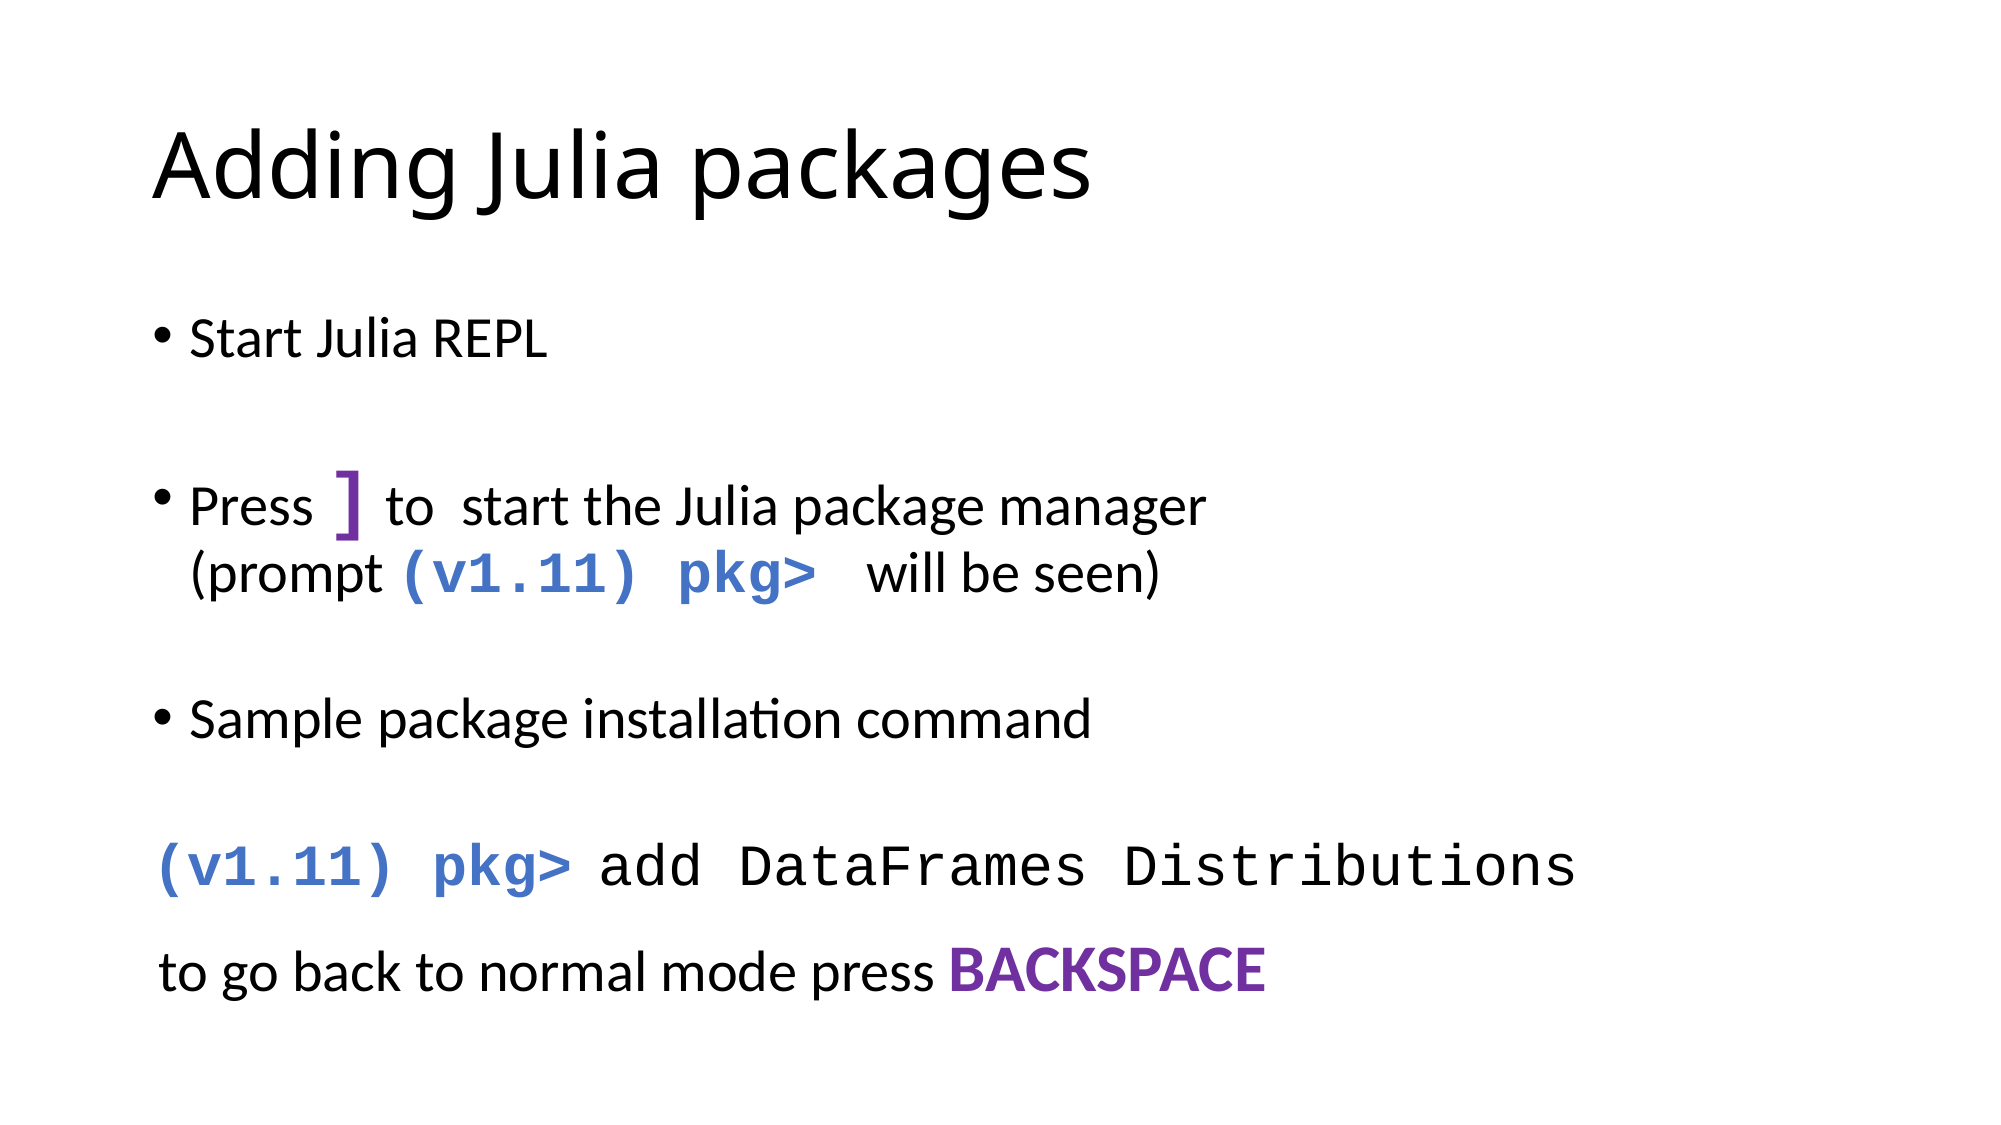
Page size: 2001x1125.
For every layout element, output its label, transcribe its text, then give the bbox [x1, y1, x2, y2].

list Start Julia REPL Press ] to start the Julia package manager (prompt (v1.11) pkg> will be seen) Sample package installation command (v1.11) pkg> add DataFrames Distributions [137, 299, 1863, 1014]
title Adding Julia packages [137, 59, 1863, 278]
text_box to go back to normal mode press BACKSPACE [143, 917, 1282, 1012]
